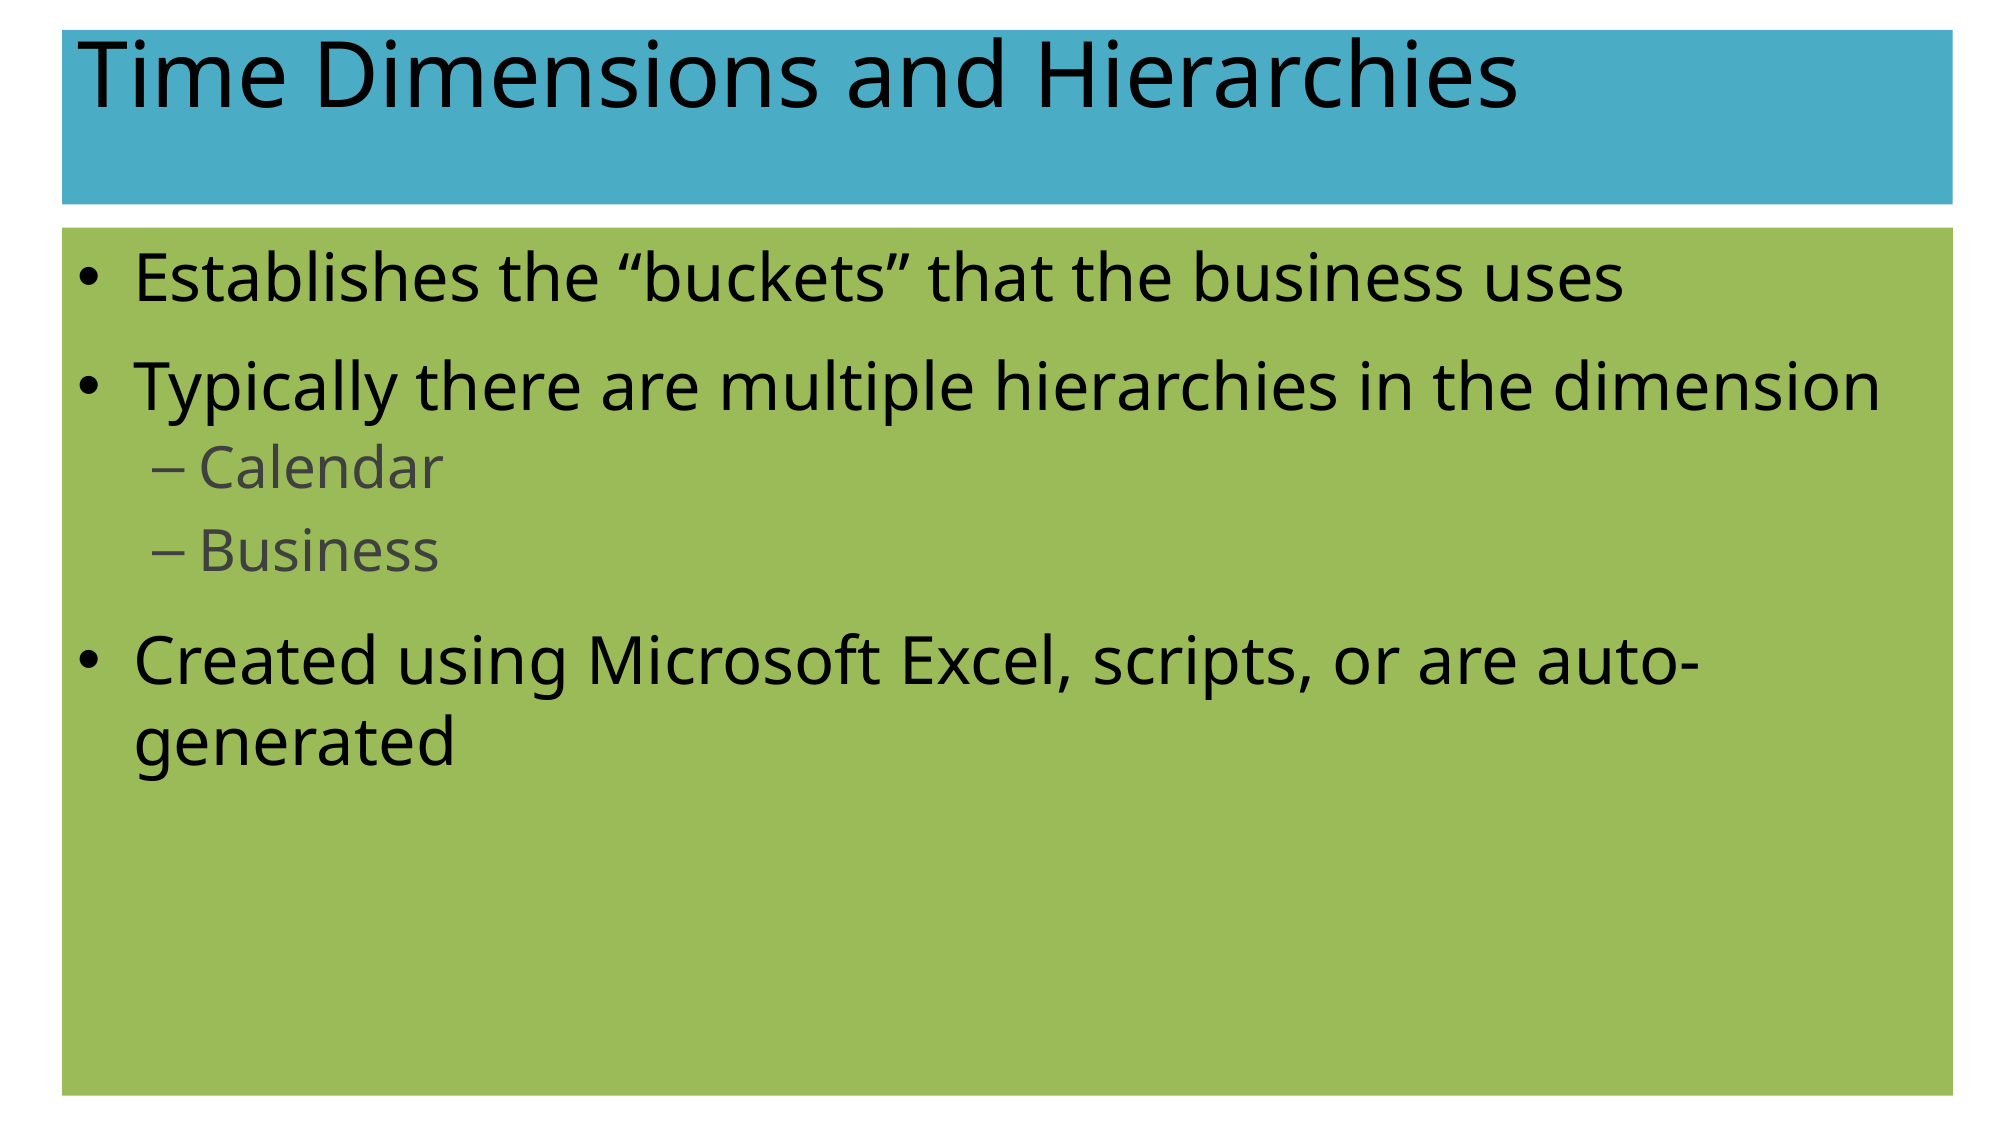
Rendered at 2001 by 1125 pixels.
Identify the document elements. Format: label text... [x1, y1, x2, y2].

title Time Dimensions and Hierarchies [62, 29, 1953, 205]
list Establishes the “buckets” that the business uses Typically there are multiple hierarchies in the dimension Calendar Business Created using Microsoft Excel, scripts, or are auto-generated [62, 227, 1953, 1096]
